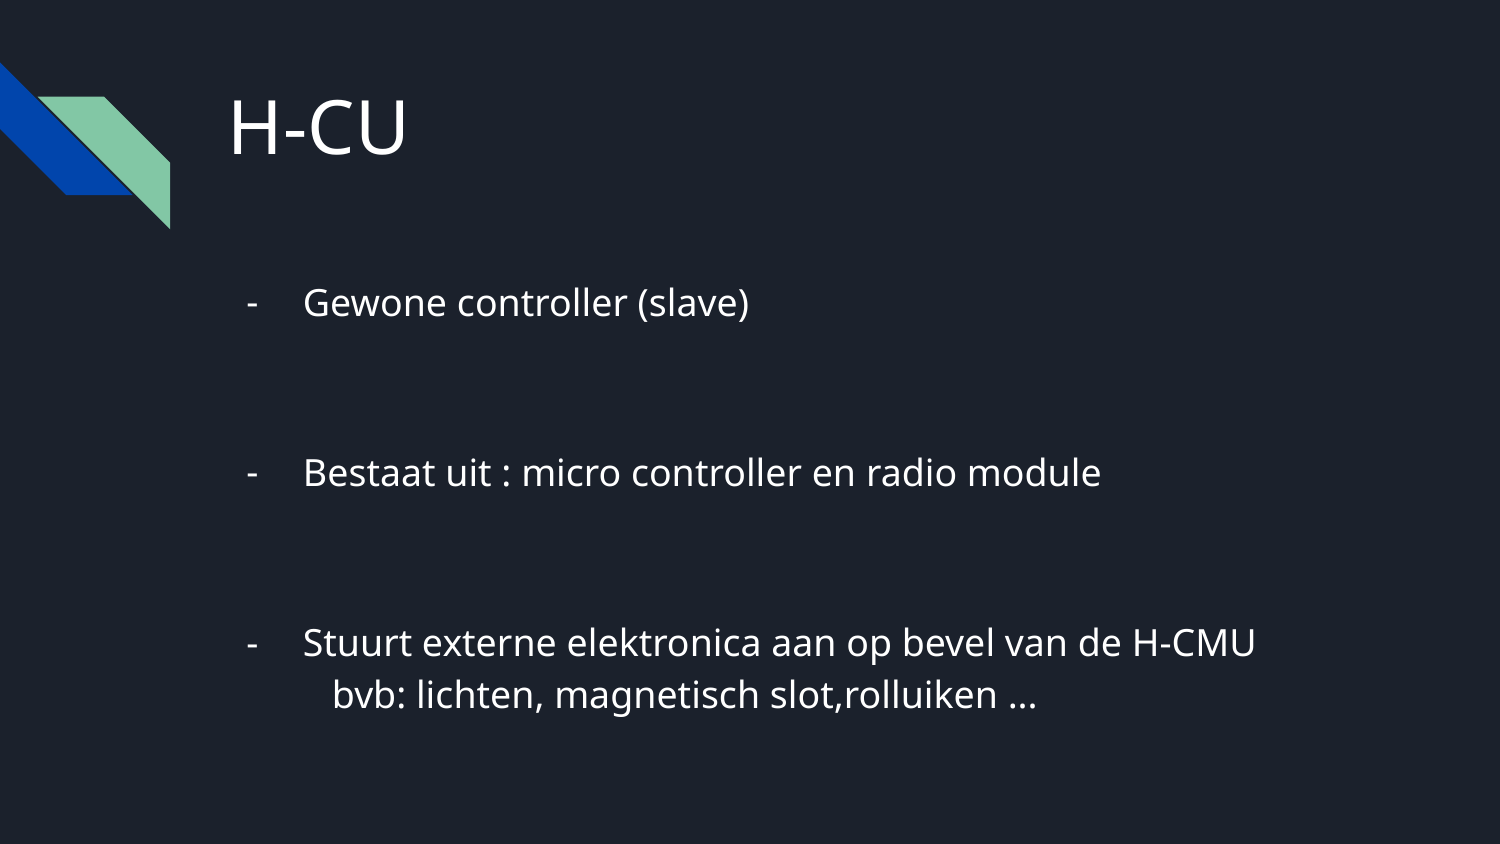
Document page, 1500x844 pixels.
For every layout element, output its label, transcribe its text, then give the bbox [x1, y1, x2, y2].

list Gewone controller (slave) Bestaat uit : micro controller en radio module Stuurt externe elektronica aan op bevel van de H-CMU bvb: lichten, magnetisch slot,rolluiken ... [212, 257, 1368, 735]
title H-CU [212, 64, 1368, 215]
